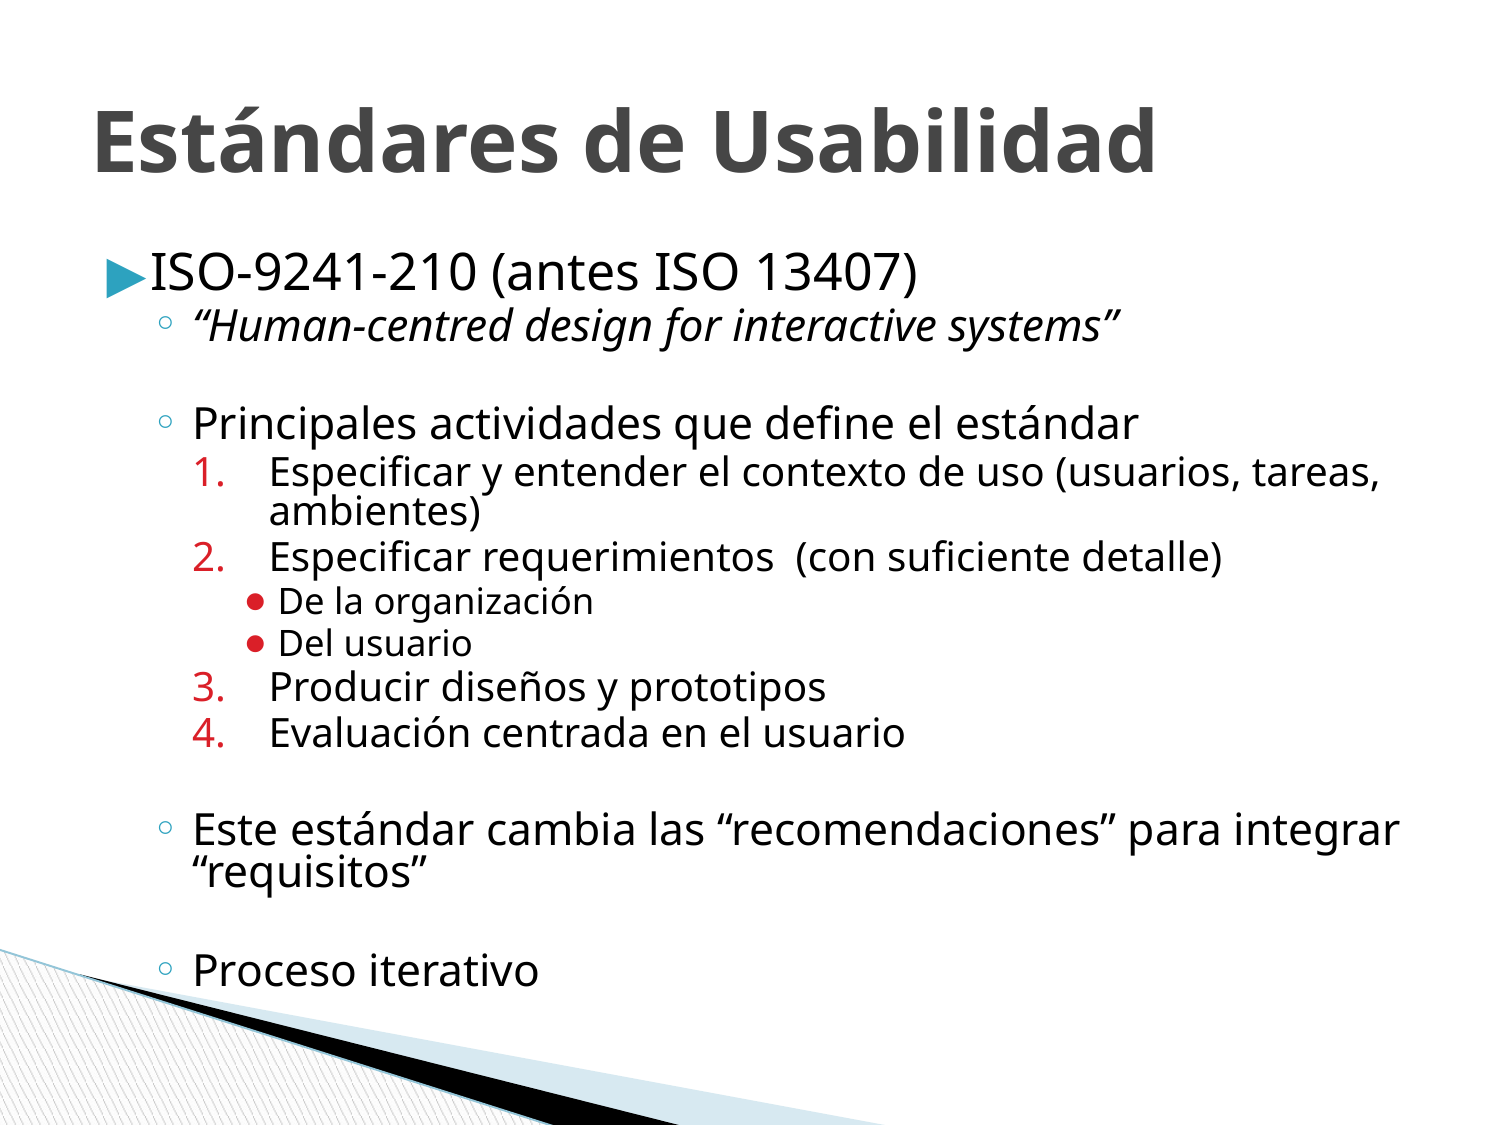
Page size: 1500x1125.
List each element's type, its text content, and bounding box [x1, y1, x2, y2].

list ISO-9241-210 (antes ISO 13407) “Human-centred design for interactive systems” Principales actividades que define el estándar Especificar y entender el contexto de uso (usuarios, tareas, ambientes) Especificar requerimientos (con suficiente detalle) De la organización Del usuario Producir diseños y prototipos Evaluación centrada en el usuario Este estándar cambia las “recomendaciones” para integrar “requisitos” Proceso iterativo [75, 243, 1425, 1035]
title Estándares de Usabilidad [75, 45, 1425, 233]
